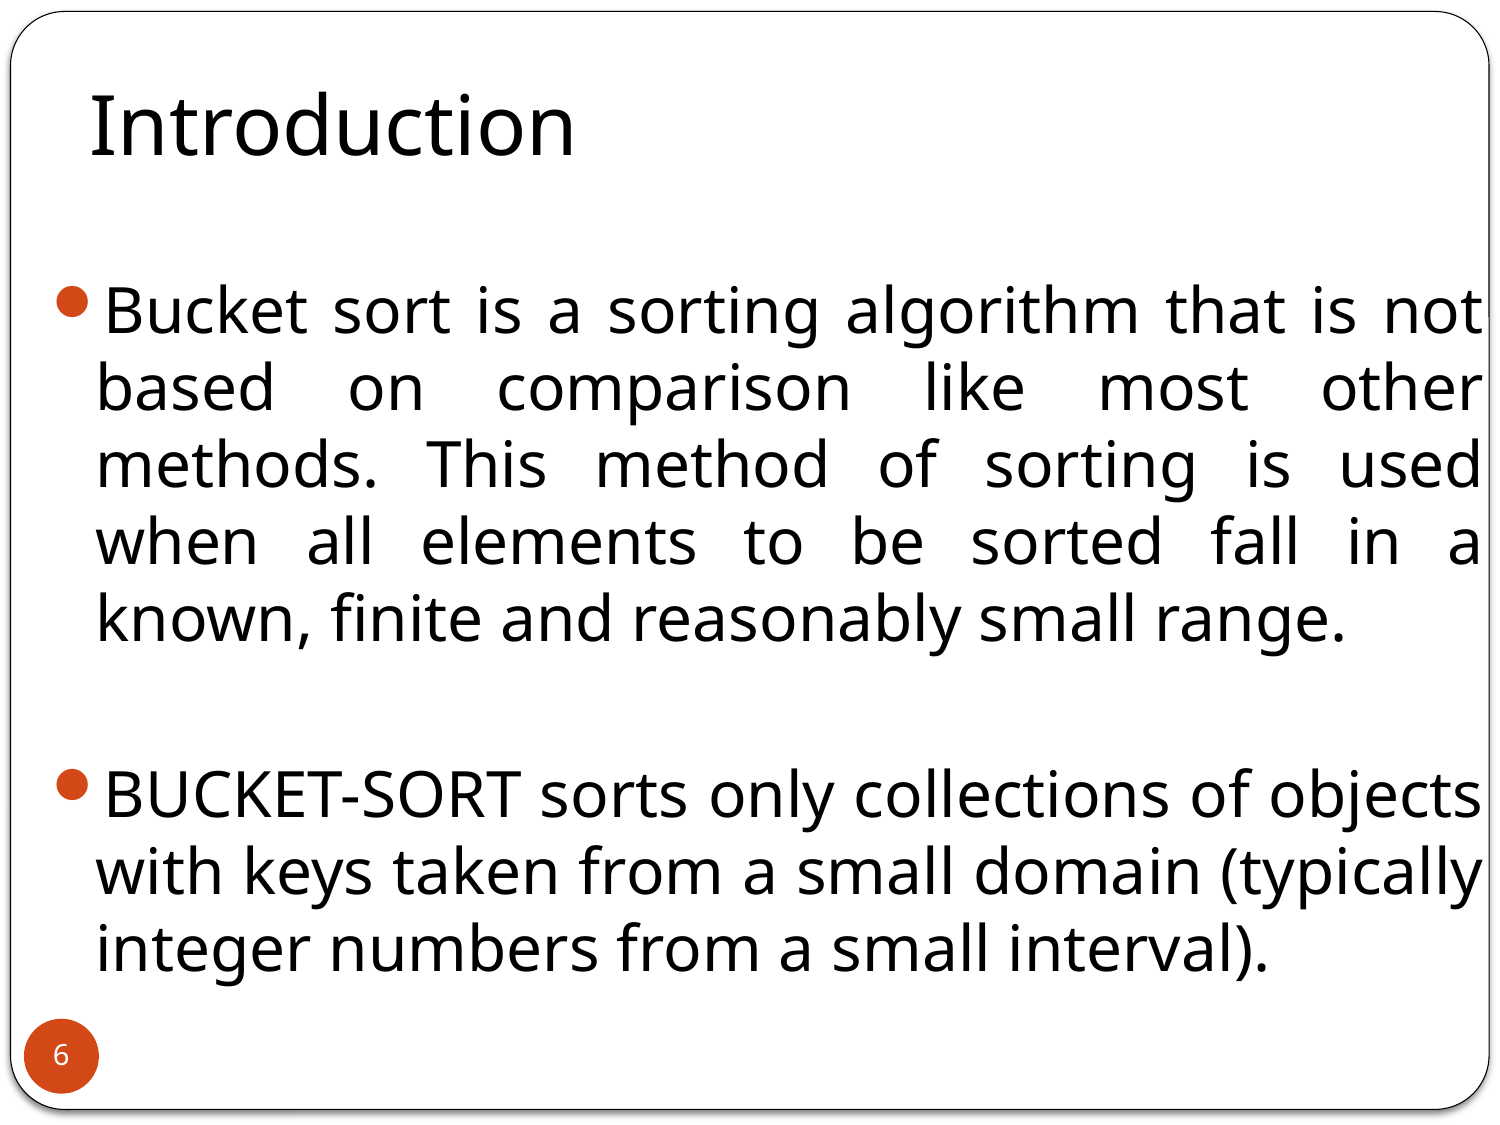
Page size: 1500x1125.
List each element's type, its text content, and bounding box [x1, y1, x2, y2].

slide_number 6 [23, 1018, 99, 1094]
title Introduction [75, 0, 1425, 187]
list Bucket sort is a sorting algorithm that is not based on comparison like most other methods. This method of sorting is used when all elements to be sorted fall in a known, finite and reasonably small range. BUCKET-SORT sorts only collections of objects with keys taken from a small domain (typically integer numbers from a small interval). [37, 262, 1500, 1075]
